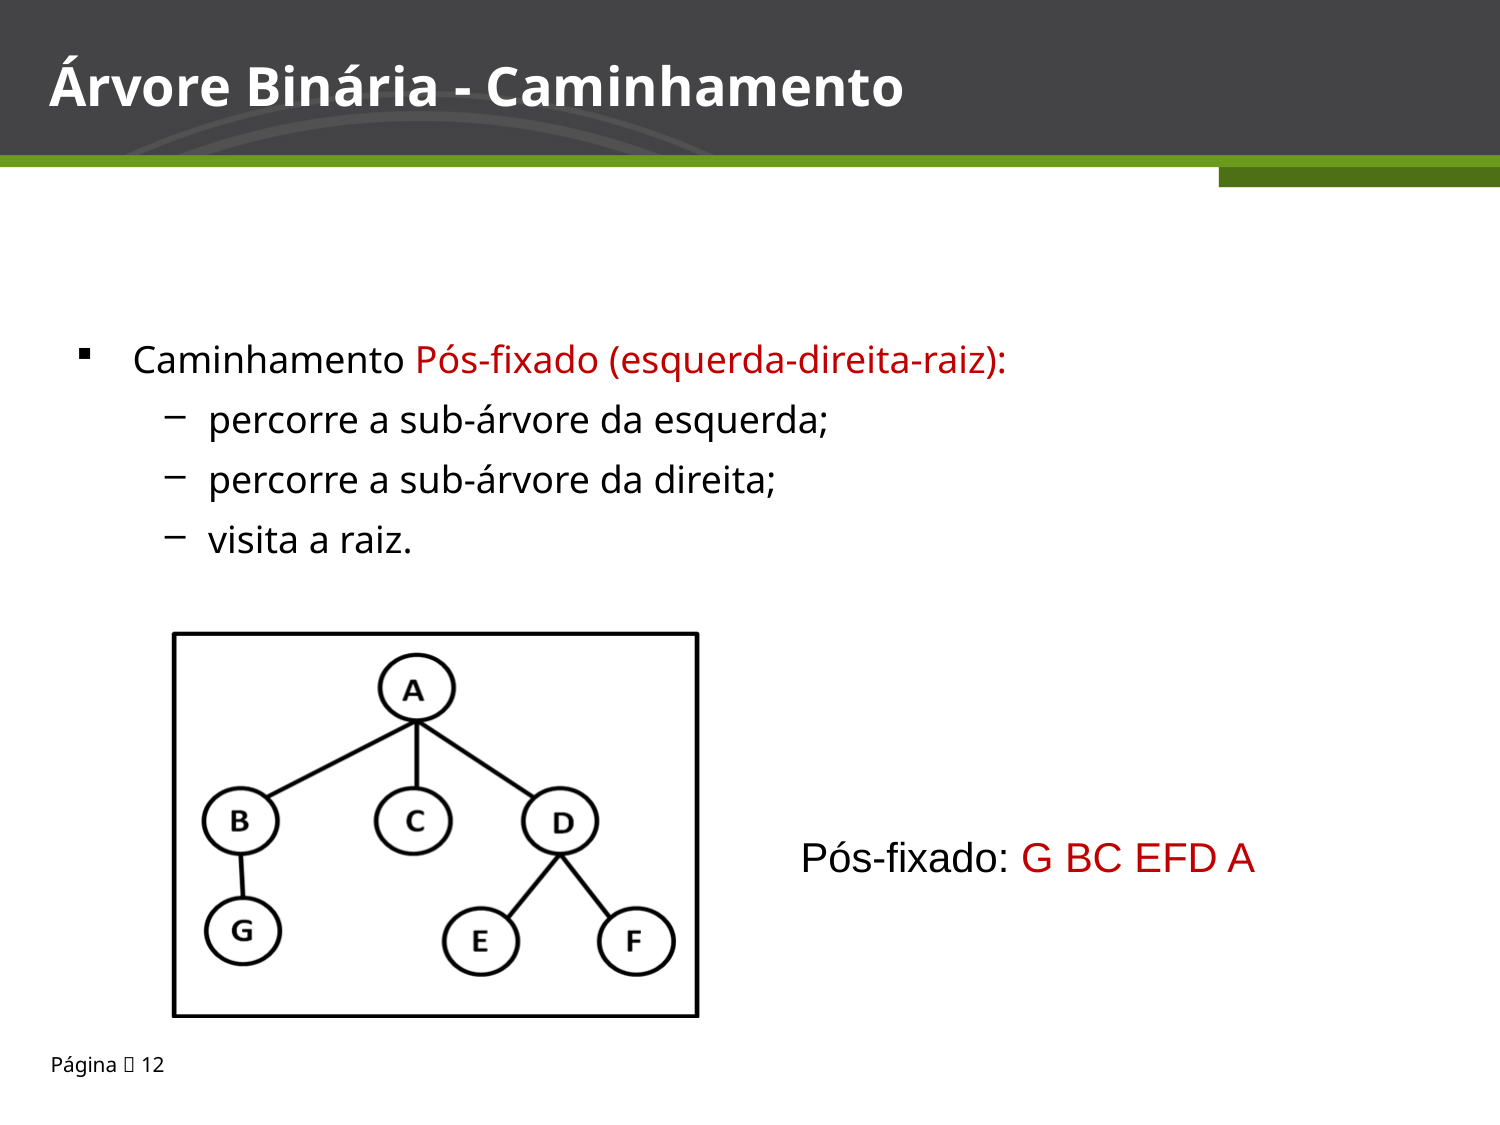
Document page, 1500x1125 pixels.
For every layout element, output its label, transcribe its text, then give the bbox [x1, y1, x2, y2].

picture [0, 0, 1500, 1125]
text_box Pós-fixado: G BC EFD A [785, 823, 1303, 939]
list Caminhamento Pós-fixado (esquerda-direita-raiz): percorre a sub-árvore da esquerda; percorre a sub-árvore da direita; visita a raiz. [45, 336, 1445, 594]
title Árvore Binária - Caminhamento [48, 51, 1448, 141]
